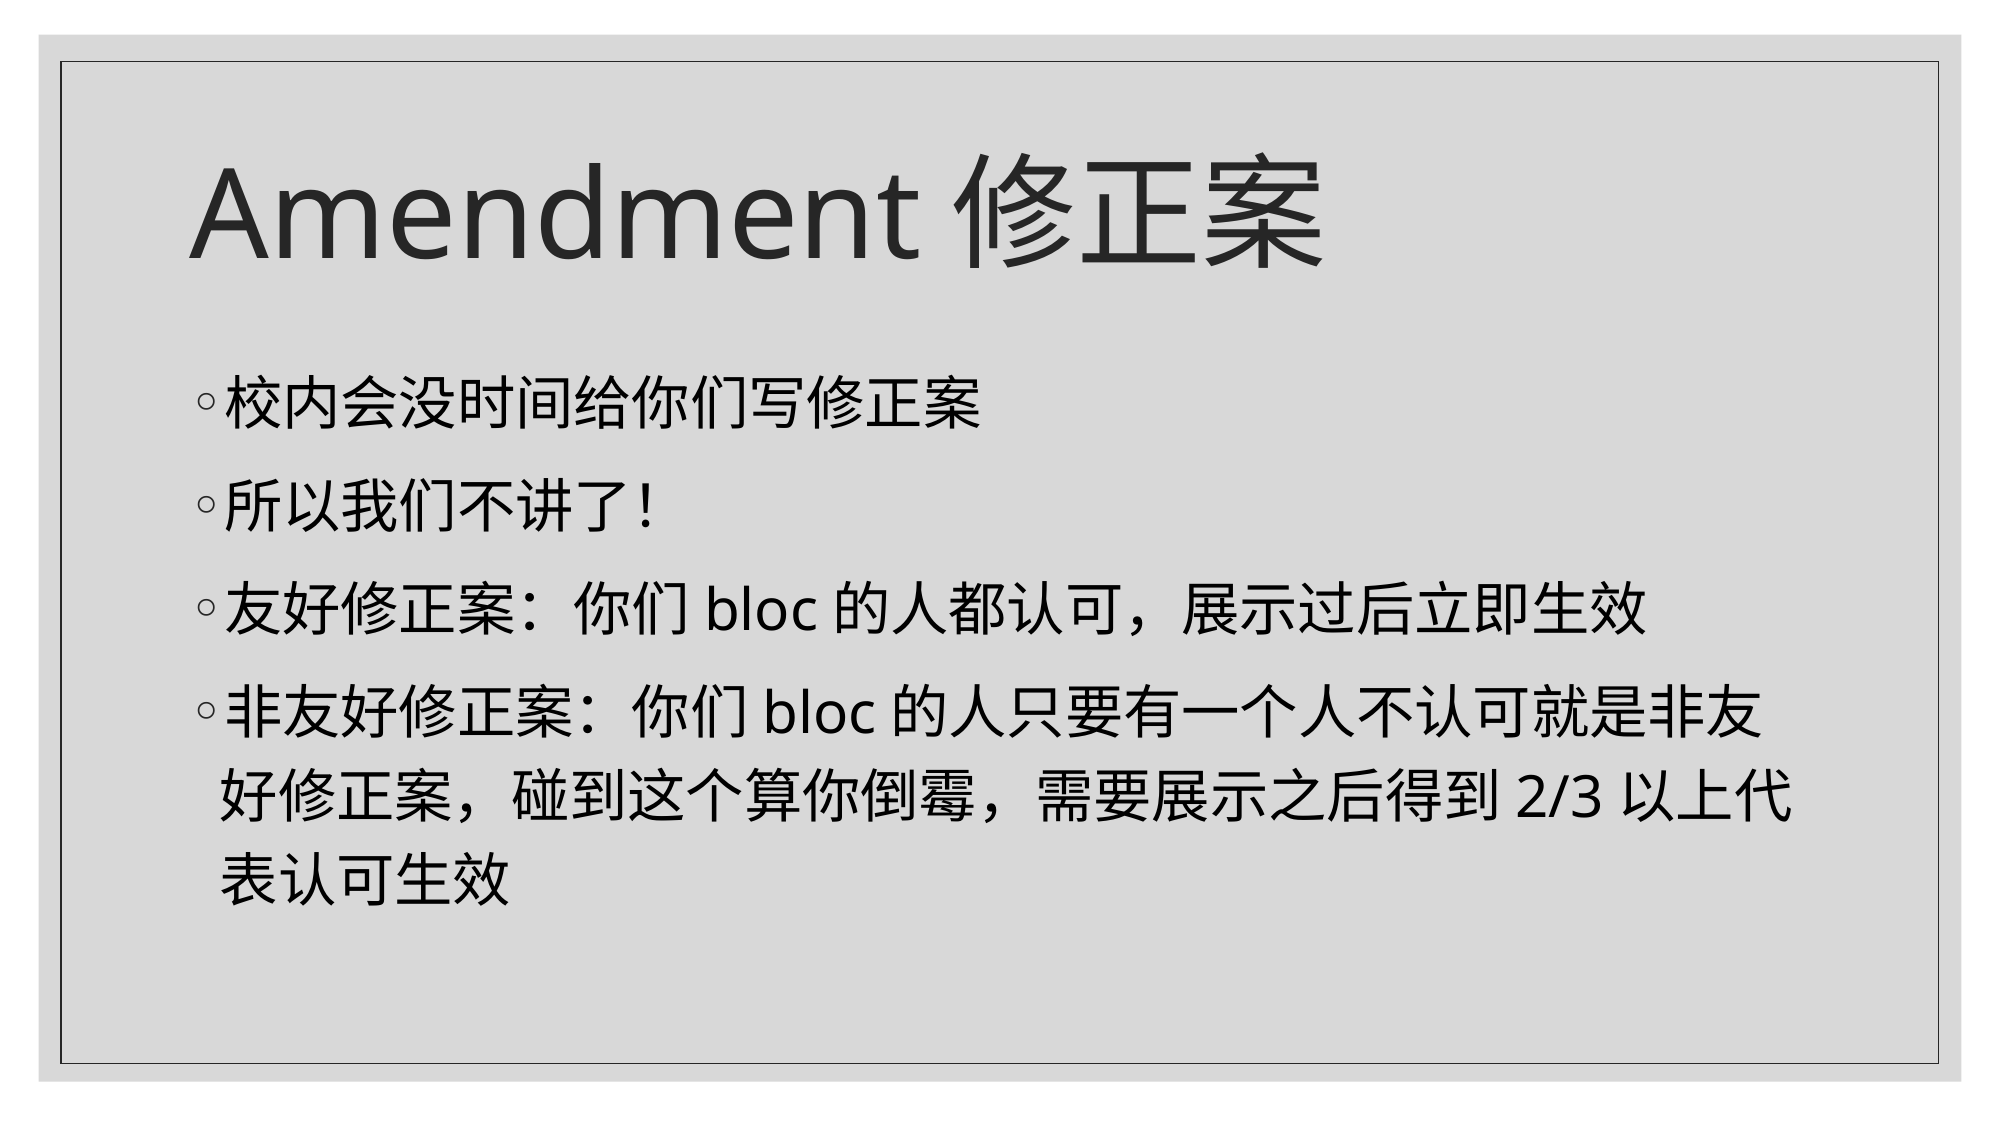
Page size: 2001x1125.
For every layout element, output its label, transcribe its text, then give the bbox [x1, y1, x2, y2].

list 校内会没时间给你们写修正案 所以我们不讲了！ 友好修正案：你们bloc的人都认可，展示过后立即生效 非友好修正案：你们bloc的人只要有一个人不认可就是非友好修正案，碰到这个算你倒霉，需要展示之后得到2/3以上代表认可生效 [174, 345, 1825, 977]
title Amendment修正案 [174, 105, 1825, 331]
